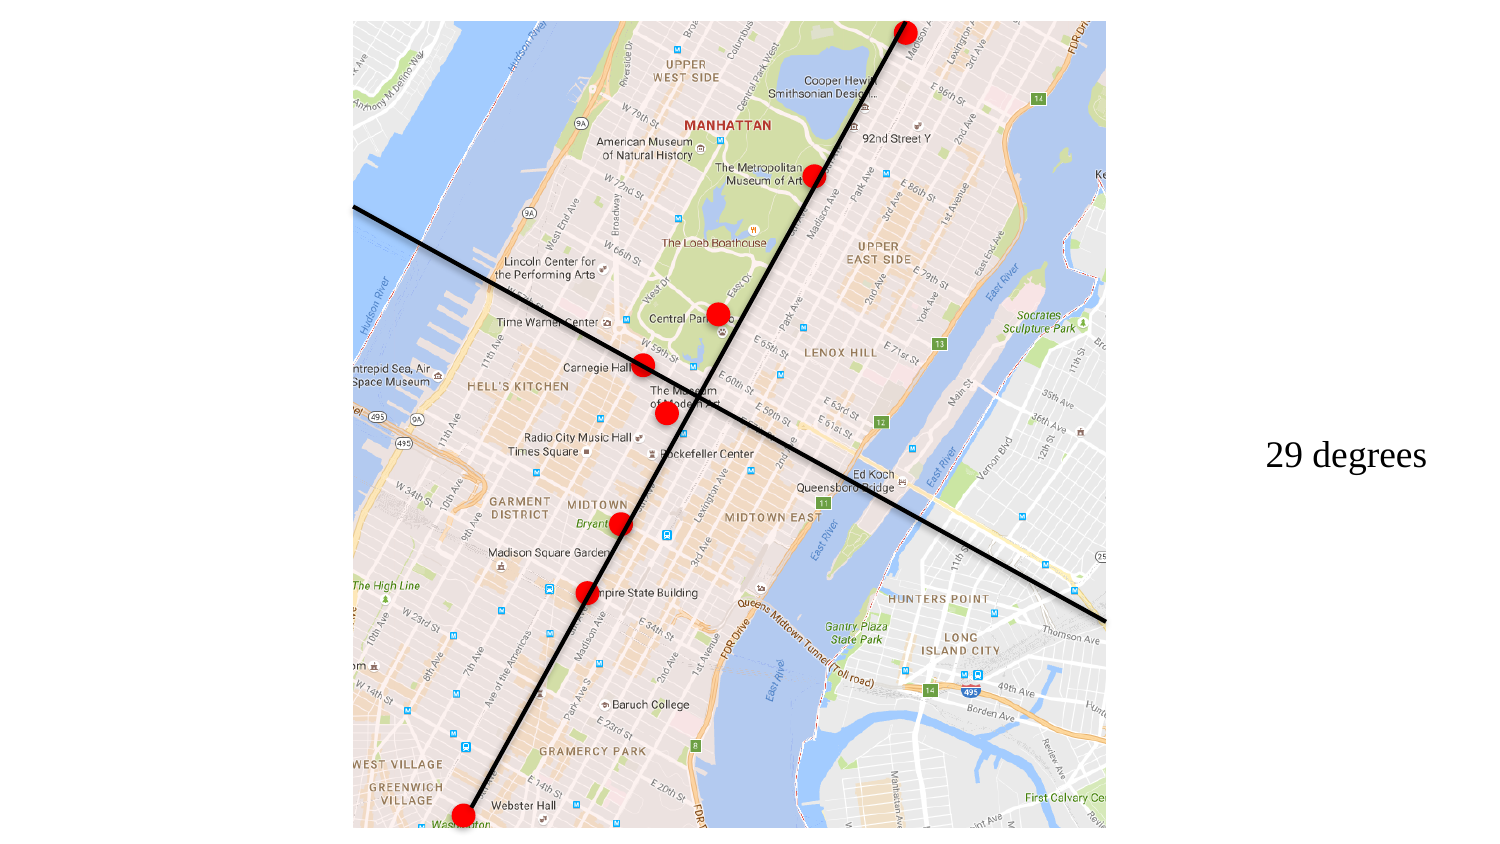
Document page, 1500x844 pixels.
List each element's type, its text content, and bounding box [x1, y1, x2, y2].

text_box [471, 21, 906, 204]
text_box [471, 630, 906, 808]
picture [352, 21, 471, 206]
picture [906, 21, 1107, 206]
text_box 29 degrees [1254, 424, 1439, 481]
picture [352, 623, 1107, 828]
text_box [352, 206, 1107, 623]
